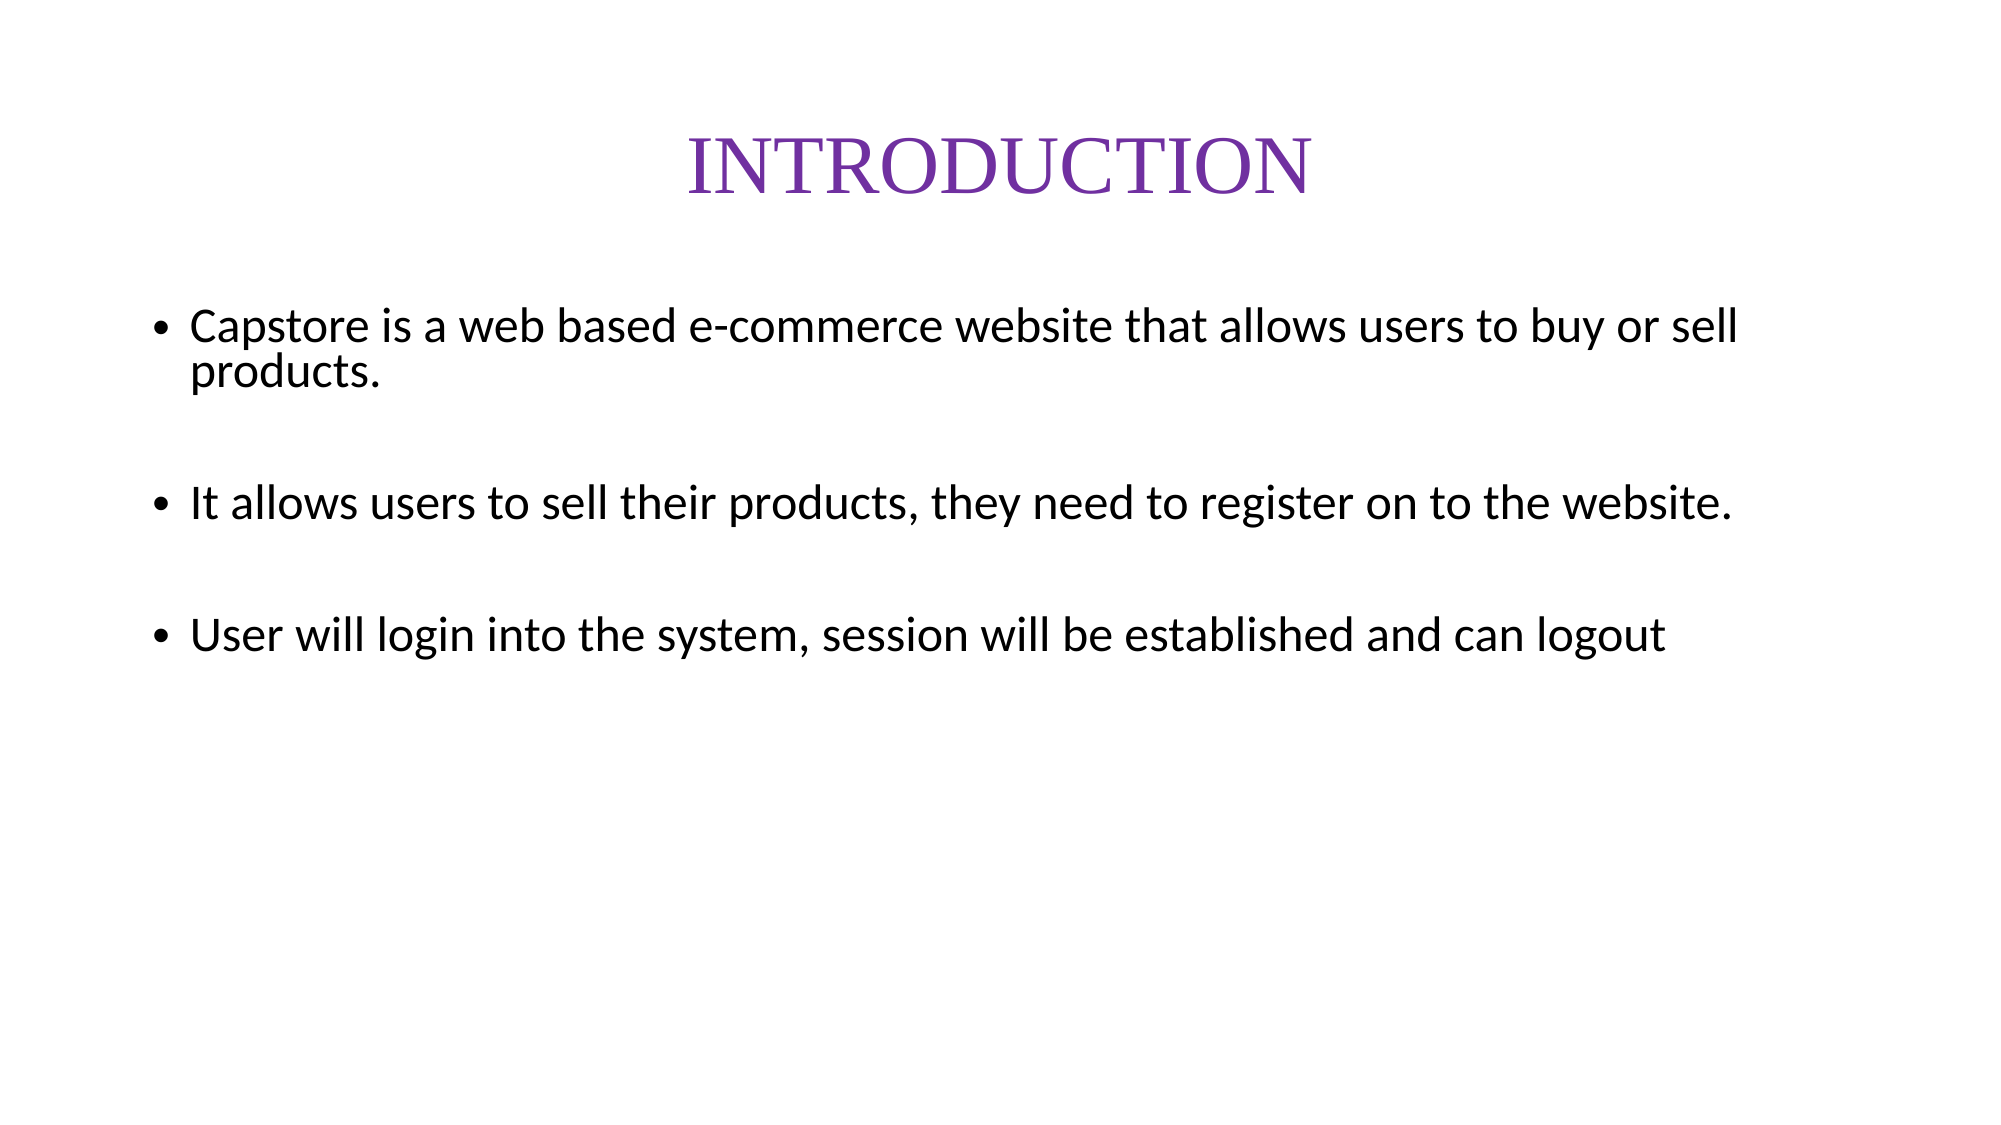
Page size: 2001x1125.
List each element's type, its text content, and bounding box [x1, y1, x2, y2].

title INTRODUCTION [137, 59, 1863, 278]
list Capstore is a web based e-commerce website that allows users to buy or sell products. It allows users to sell their products, they need to register on to the website. User will login into the system, session will be established and can logout [137, 299, 1863, 1014]
